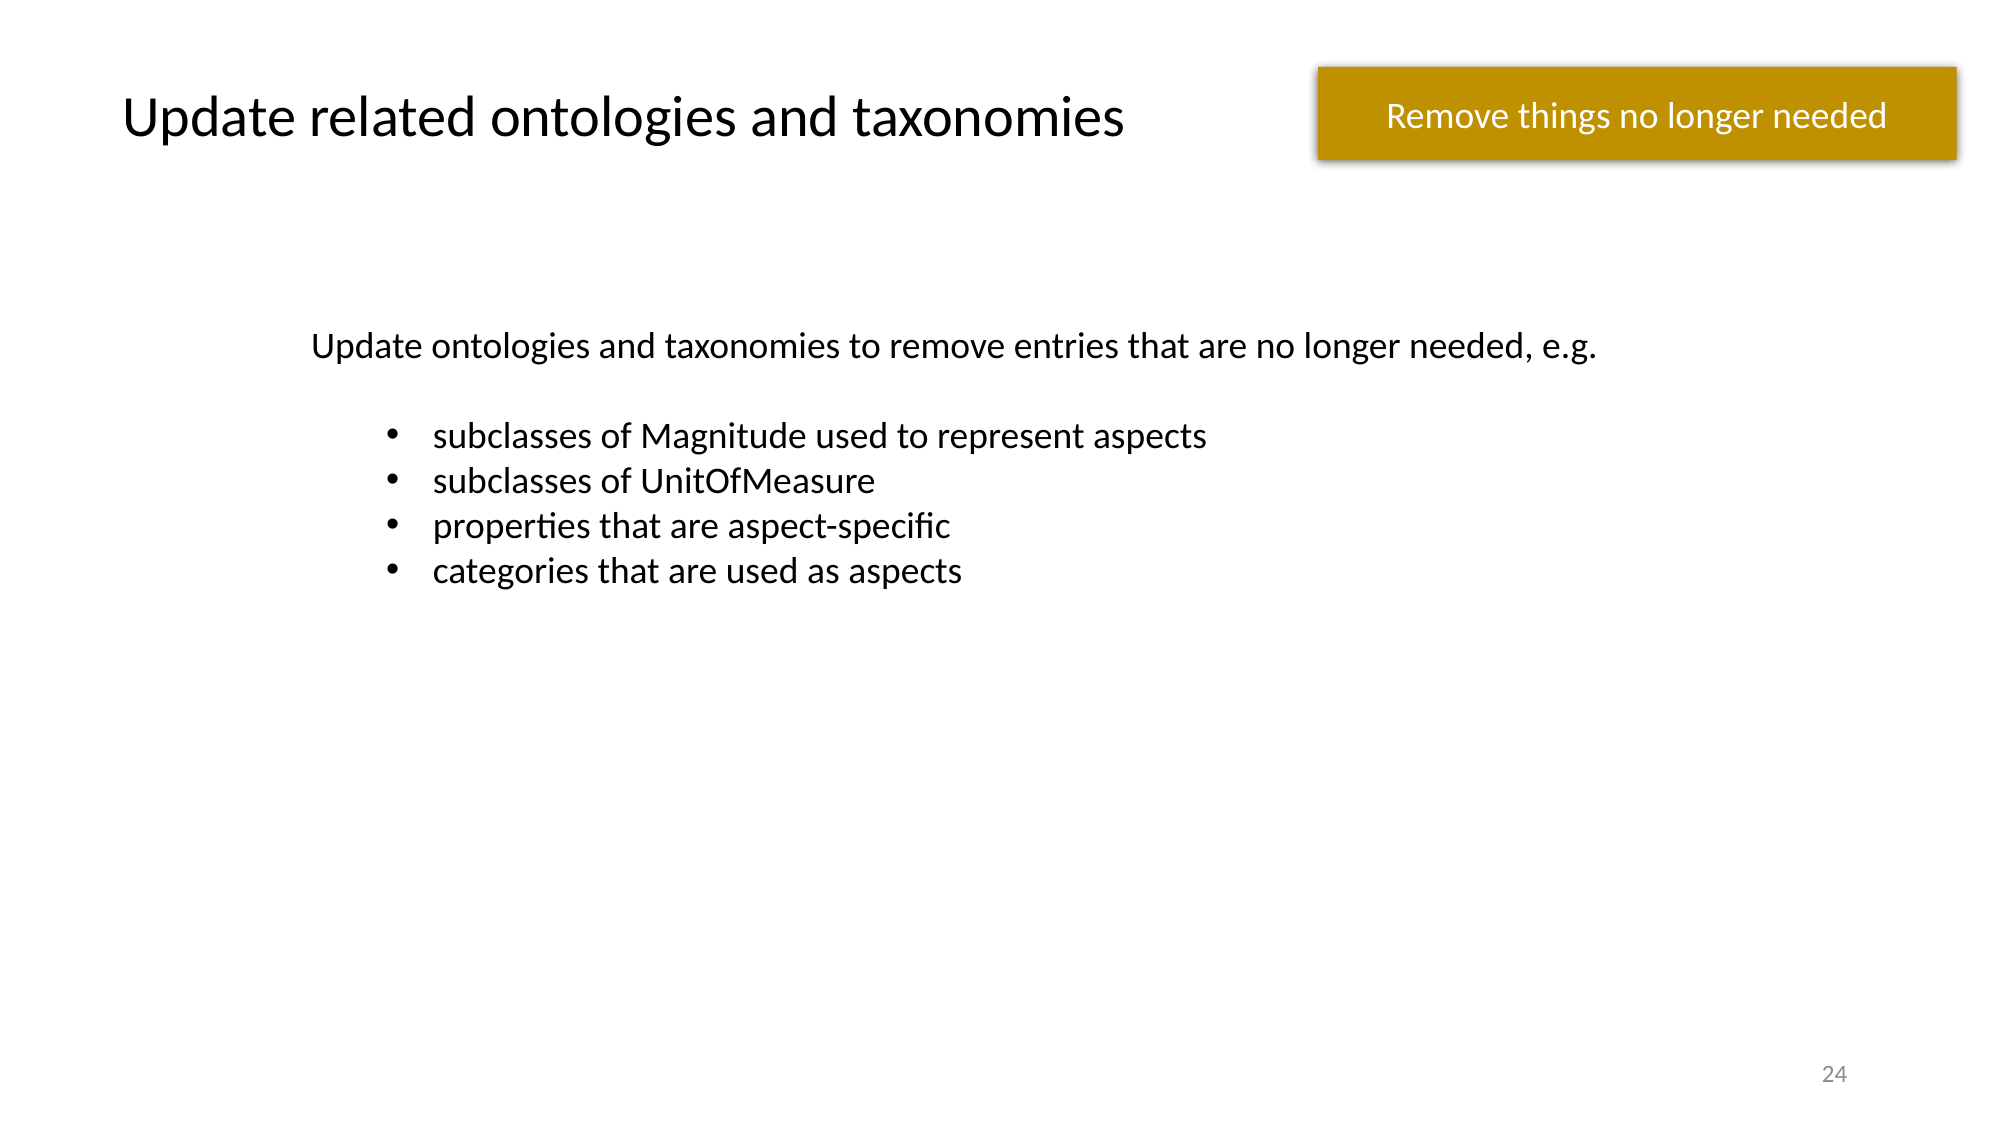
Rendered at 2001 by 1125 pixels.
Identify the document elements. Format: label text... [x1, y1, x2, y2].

text_box Remove things no longer needed [1318, 66, 1957, 161]
slide_number 24 [1412, 1042, 1863, 1103]
text_box Update ontologies and taxonomies to remove entries that are no longer needed, e.g. subclasses of Magnitude used to represent aspects subclasses of UnitOfMeasure properties that are aspect-specific categories that are used as aspects [296, 313, 1615, 599]
text_box Update related ontologies and taxonomies [107, 70, 1141, 156]
